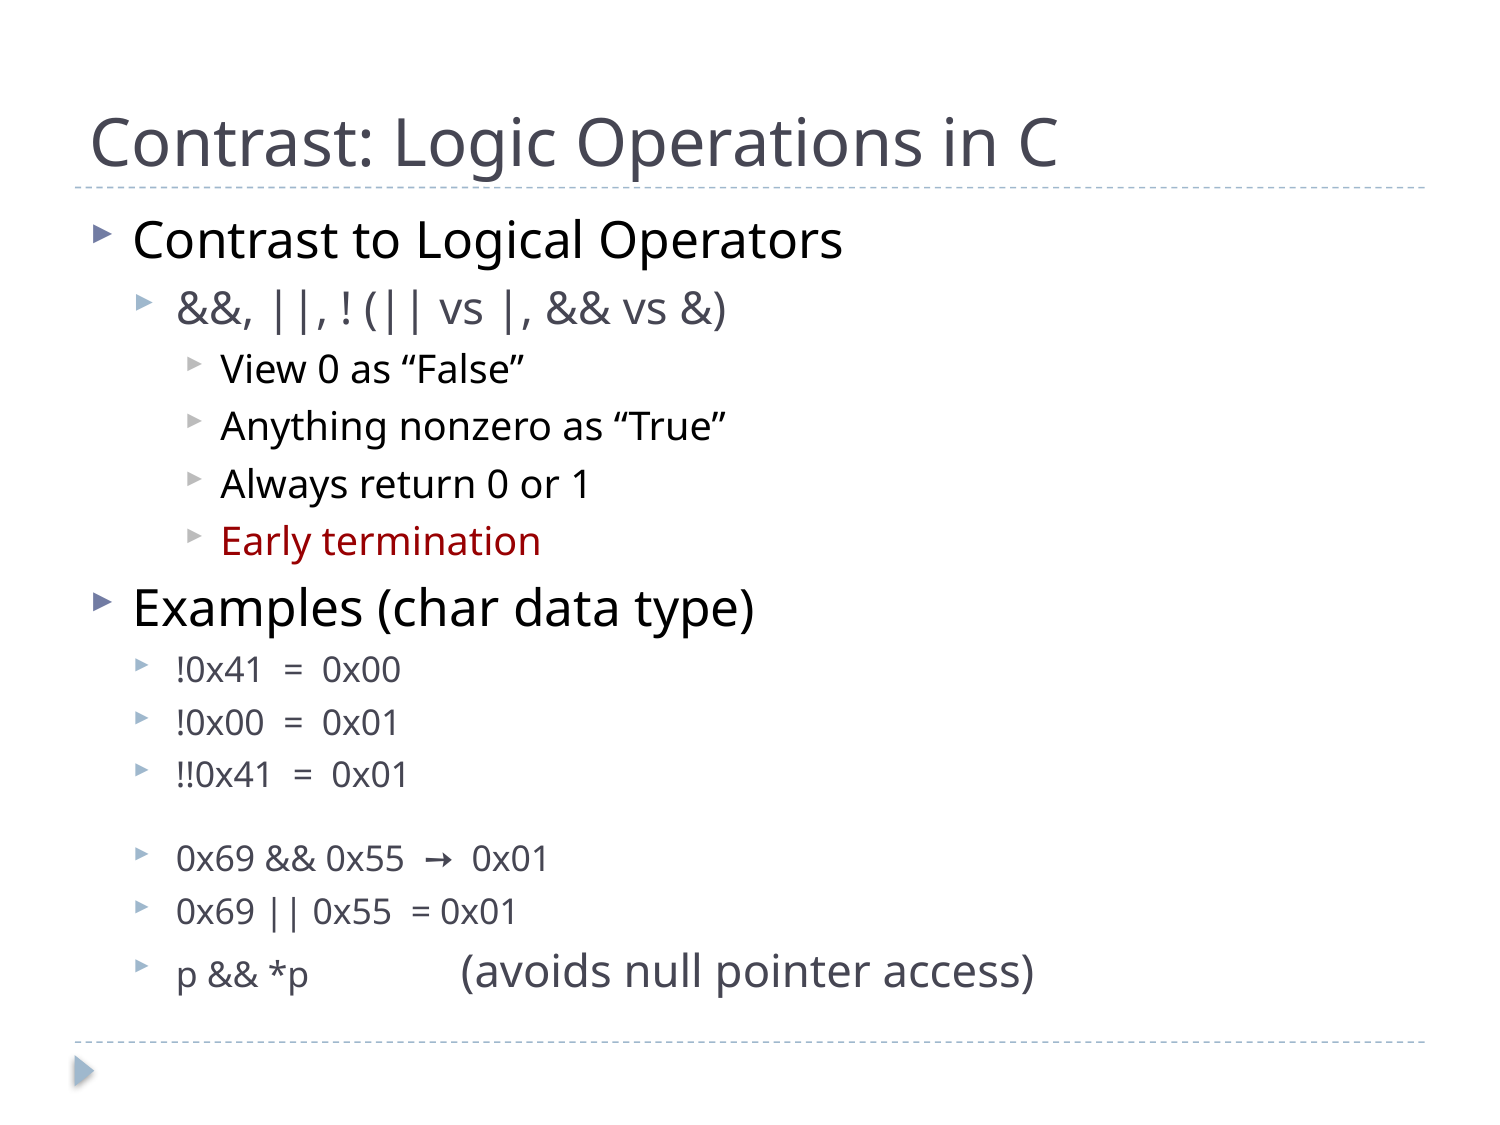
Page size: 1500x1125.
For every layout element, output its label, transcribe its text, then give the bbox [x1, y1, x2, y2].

title Contrast: Logic Operations in C [75, 24, 1425, 188]
list Contrast to Logical Operators &&, ||, ! (|| vs |, && vs &) View 0 as “False” Anything nonzero as “True” Always return 0 or 1 Early termination Examples (char data type) !0x41 = 0x00 !0x00 = 0x01 !!0x41 = 0x01 0x69 && 0x55 ➙ 0x01 0x69 || 0x55 = 0x01 p && *p (avoids null pointer access) [75, 200, 1425, 1010]
